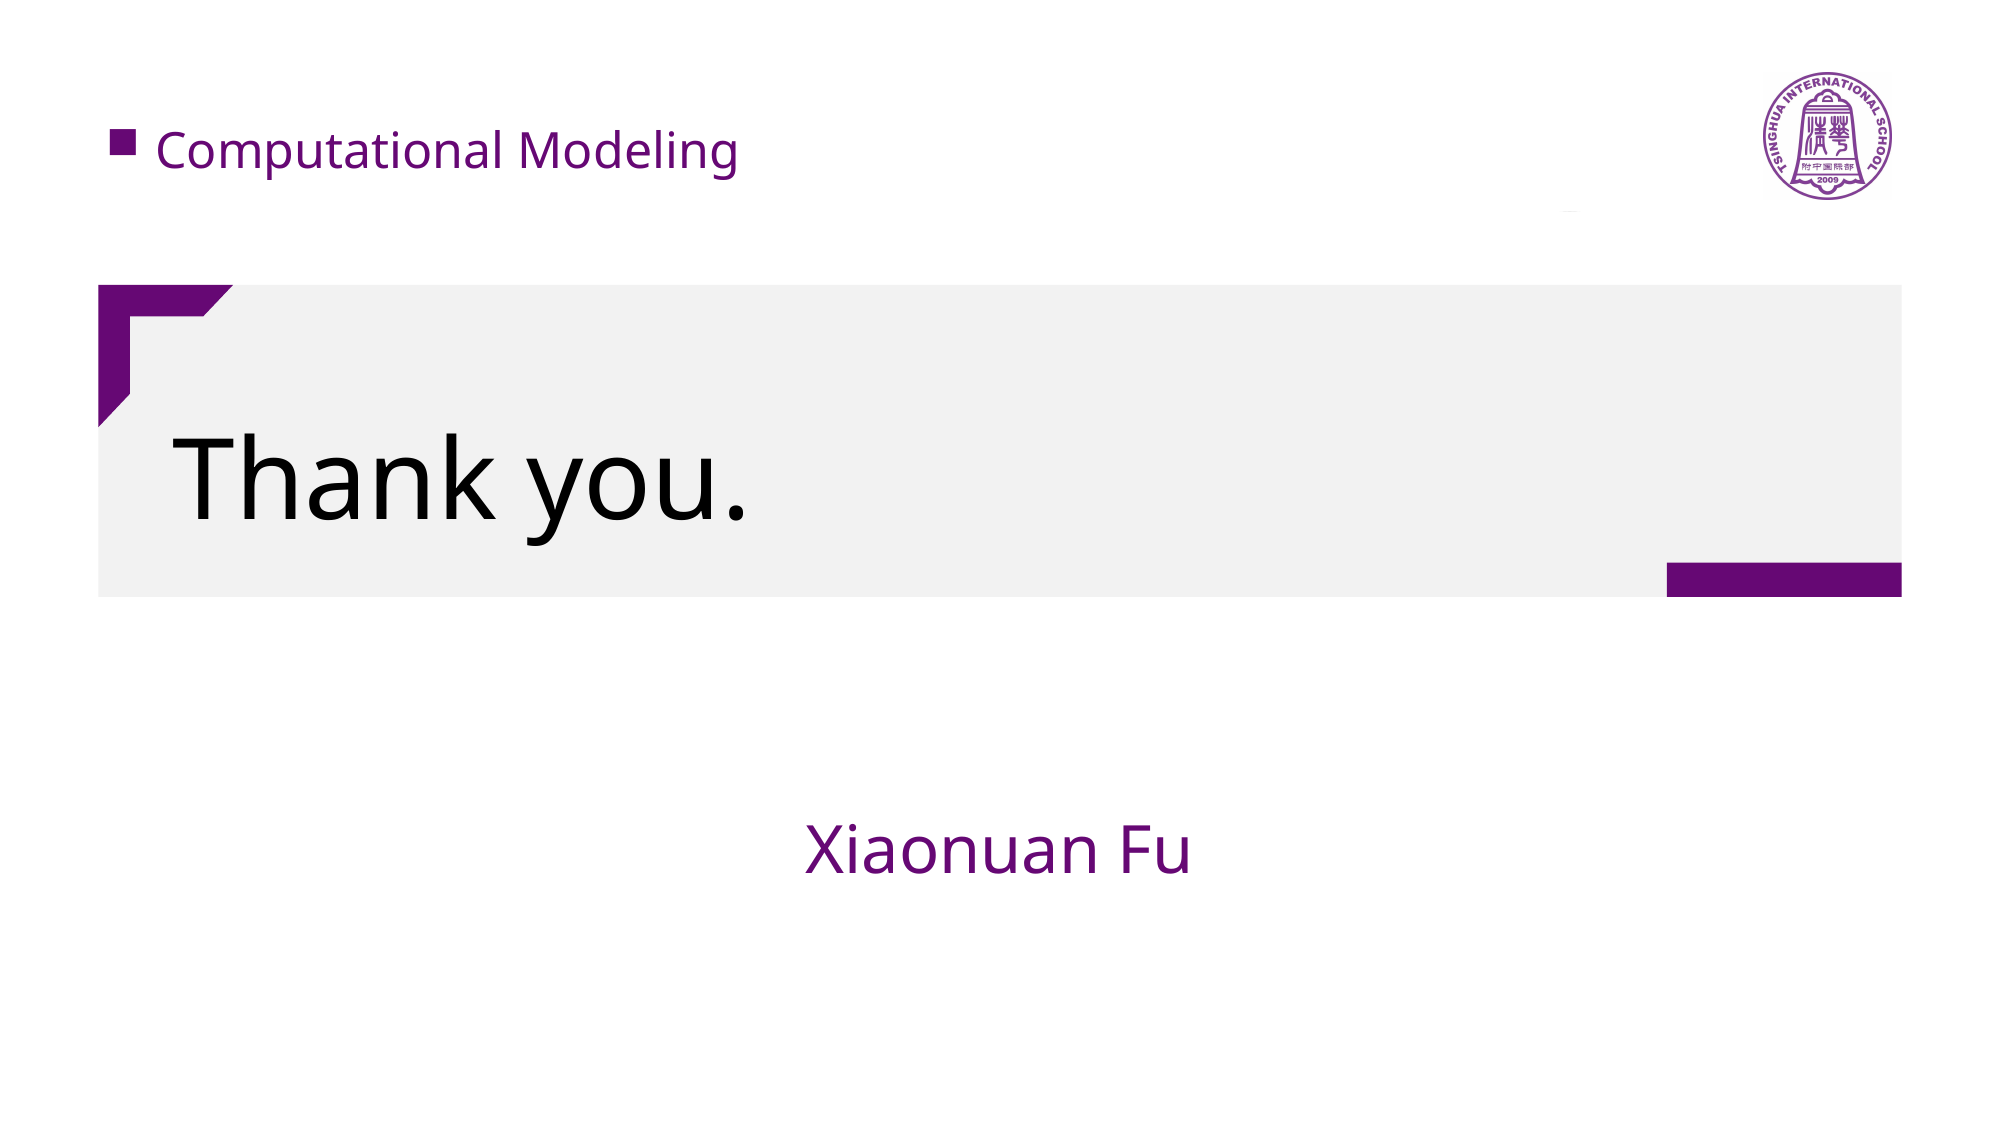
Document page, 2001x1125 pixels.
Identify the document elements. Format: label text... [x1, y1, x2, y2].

title Thank you. [157, 331, 1842, 550]
text_box [1493, 68, 1893, 213]
picture [1763, 71, 1893, 201]
text_box Computational Modeling [90, 111, 832, 174]
text_box Xiaonuan Fu [506, 799, 1494, 862]
